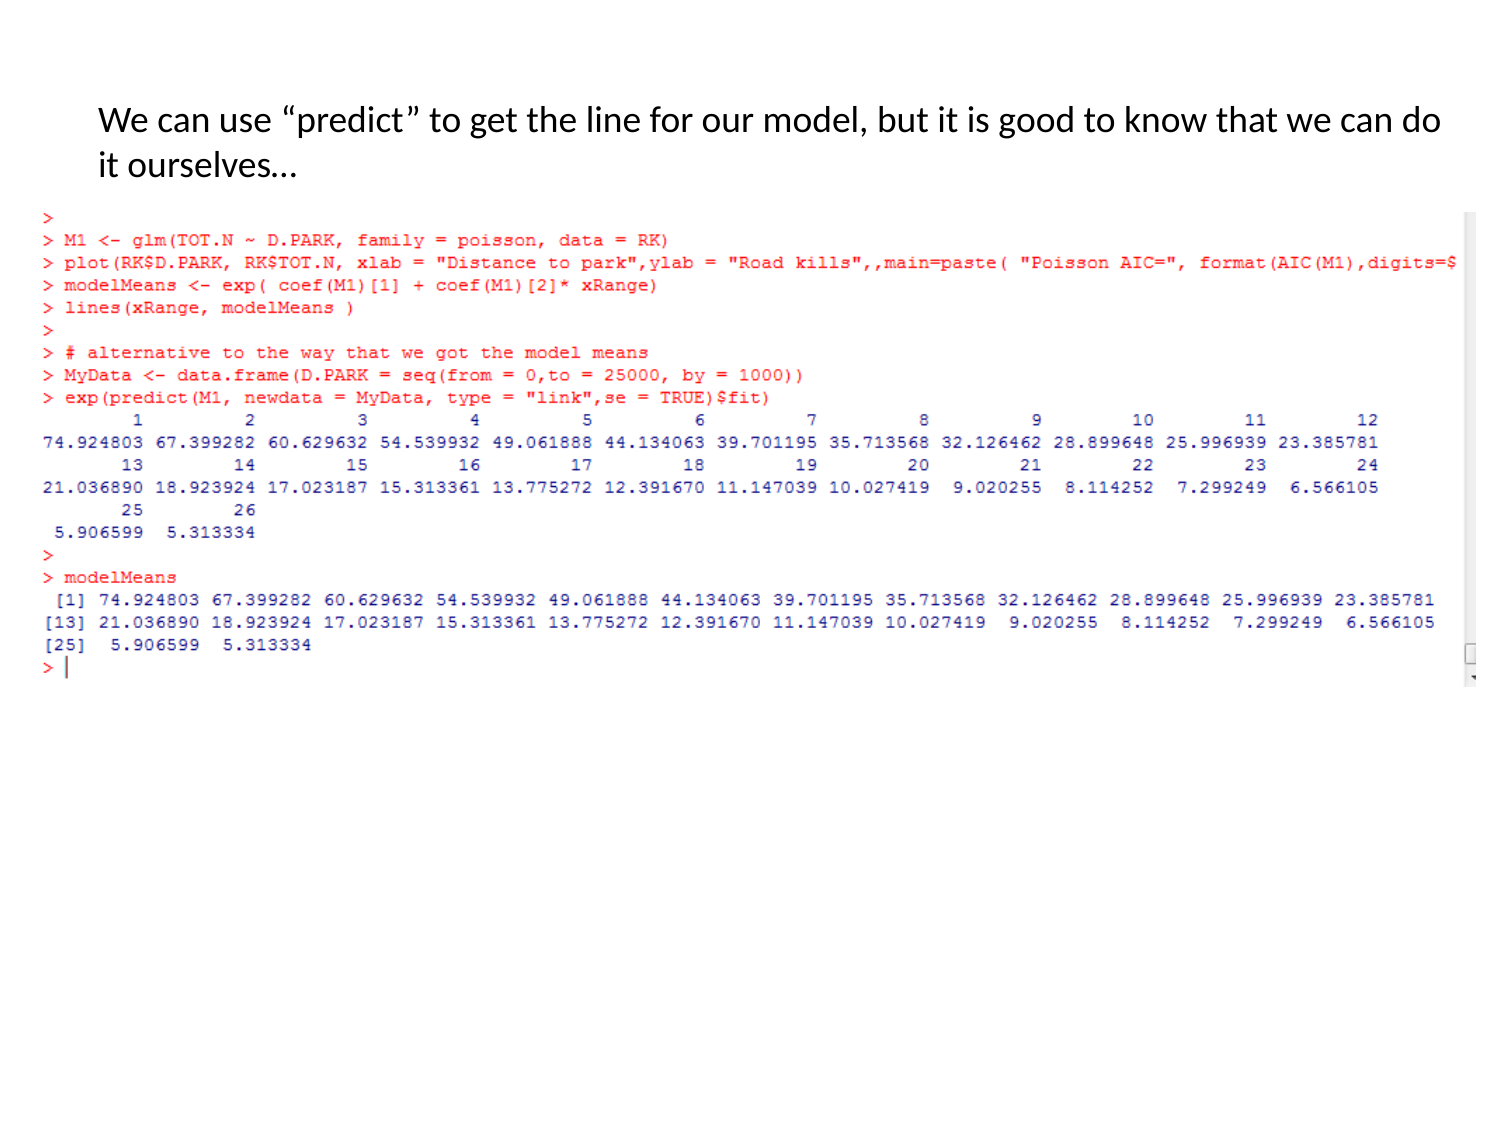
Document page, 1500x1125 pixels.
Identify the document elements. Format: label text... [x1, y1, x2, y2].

text_box We can use “predict” to get the line for our model, but it is good to know that we can do it ourselves… [83, 87, 1467, 193]
picture [37, 212, 1476, 687]
